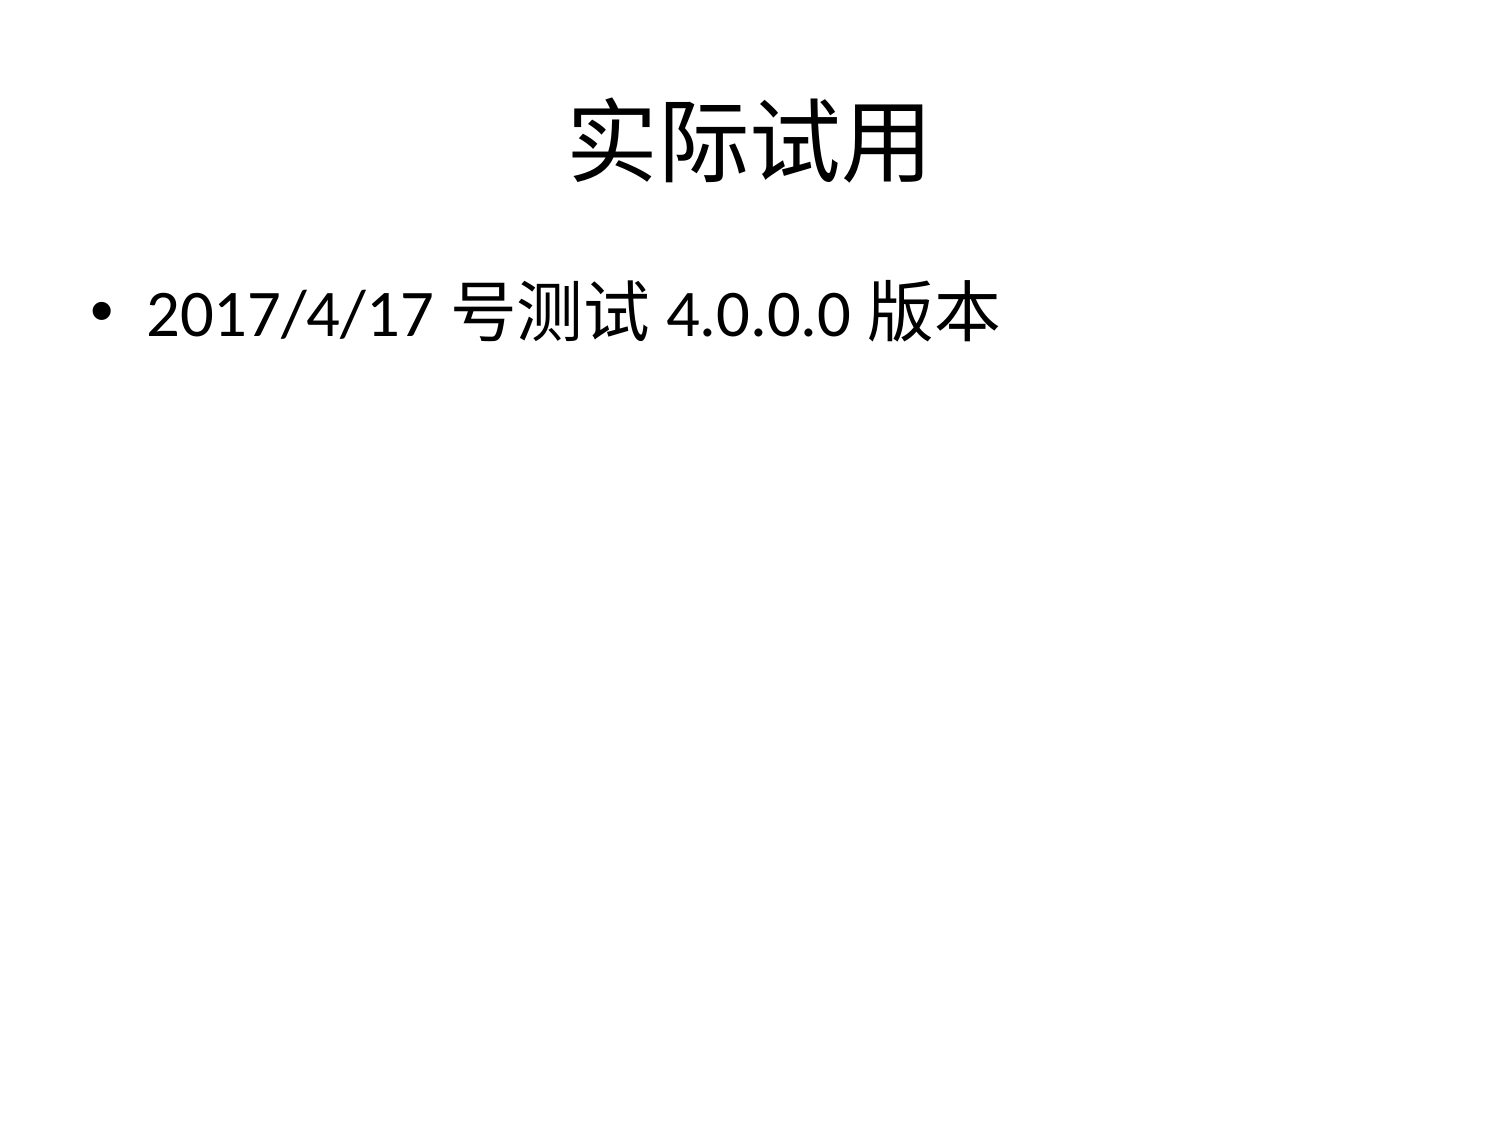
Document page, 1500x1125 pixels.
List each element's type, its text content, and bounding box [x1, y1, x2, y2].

list 2017/4/17号测试4.0.0.0版本 [75, 262, 1425, 1005]
title 实际试用 [75, 45, 1425, 233]
